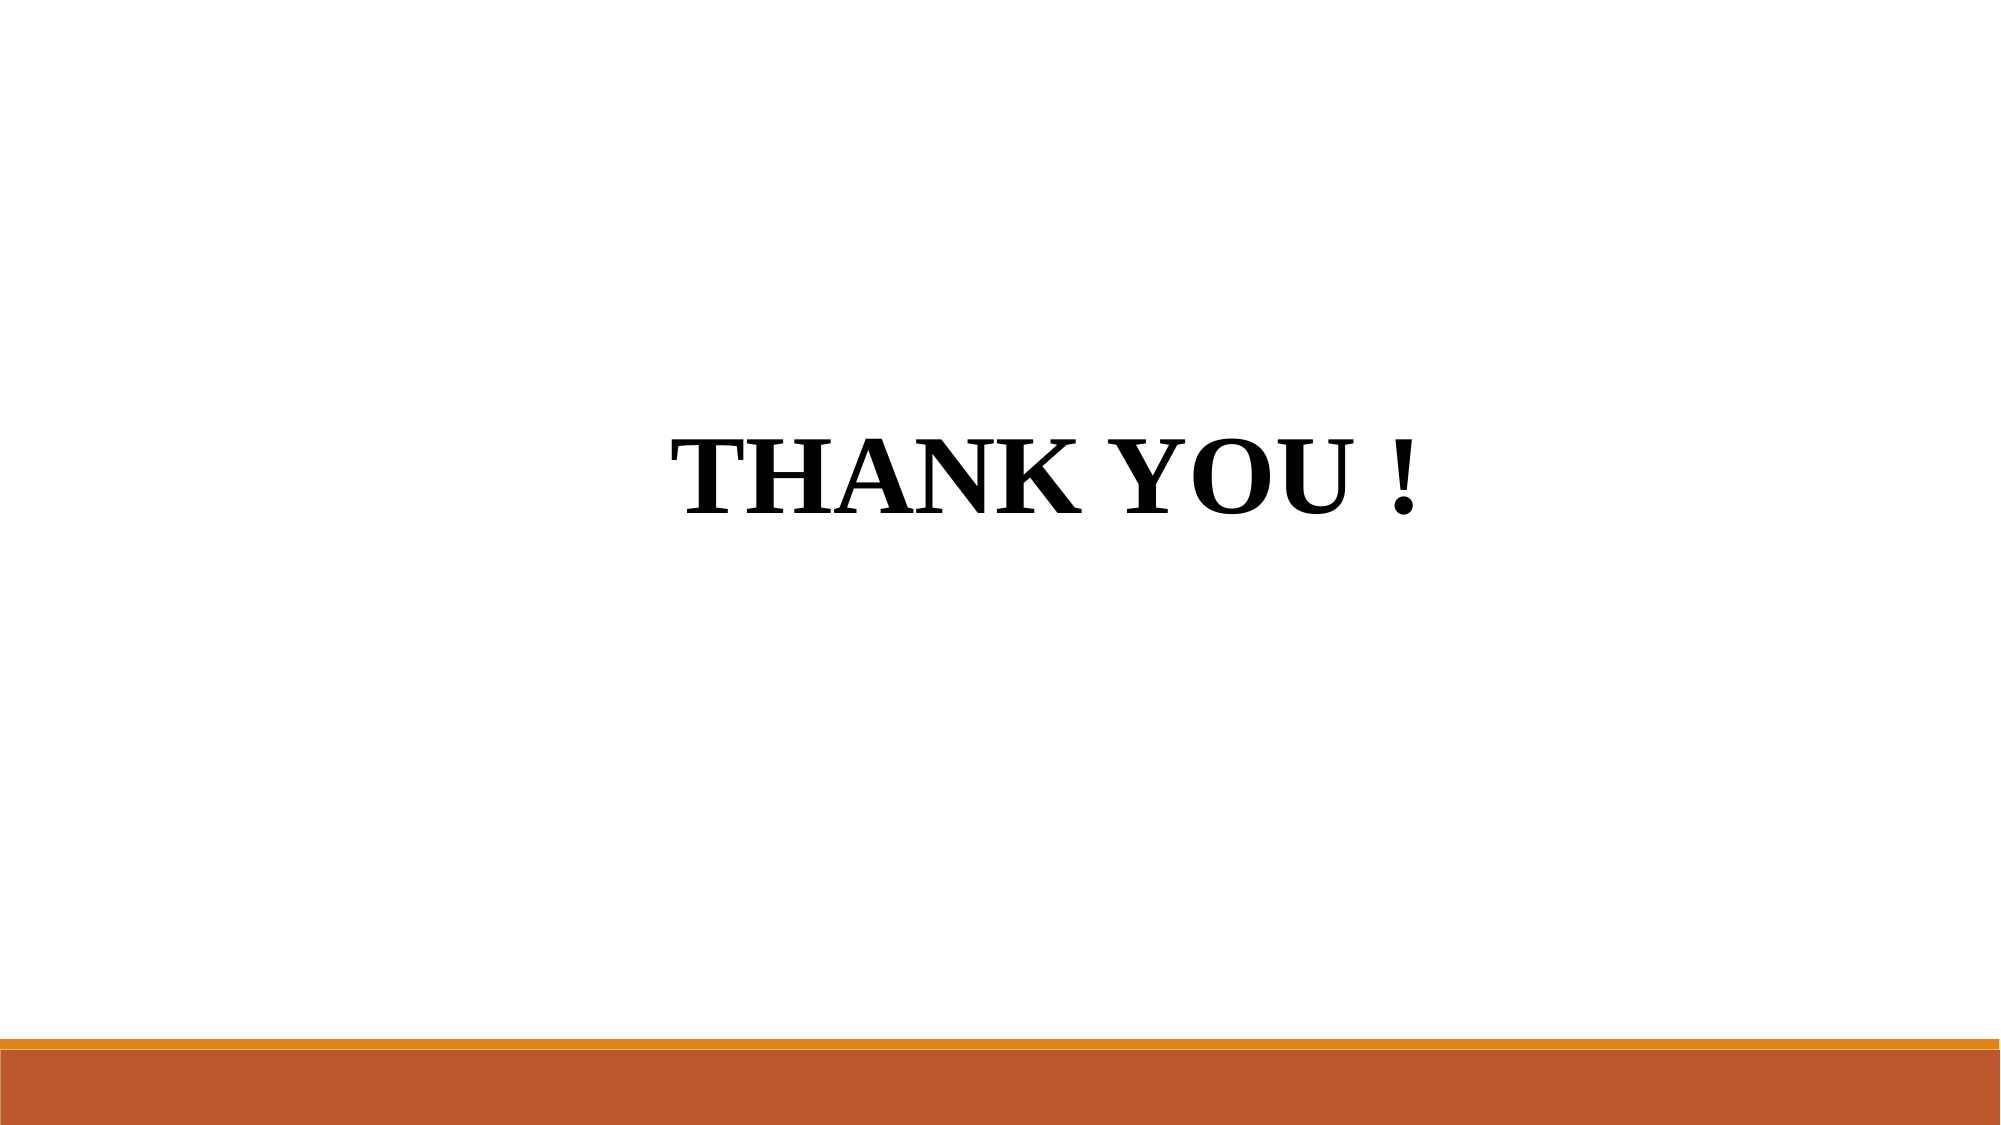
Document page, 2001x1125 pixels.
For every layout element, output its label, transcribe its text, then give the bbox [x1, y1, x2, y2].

text_box THANK YOU ! [628, 393, 1466, 544]
